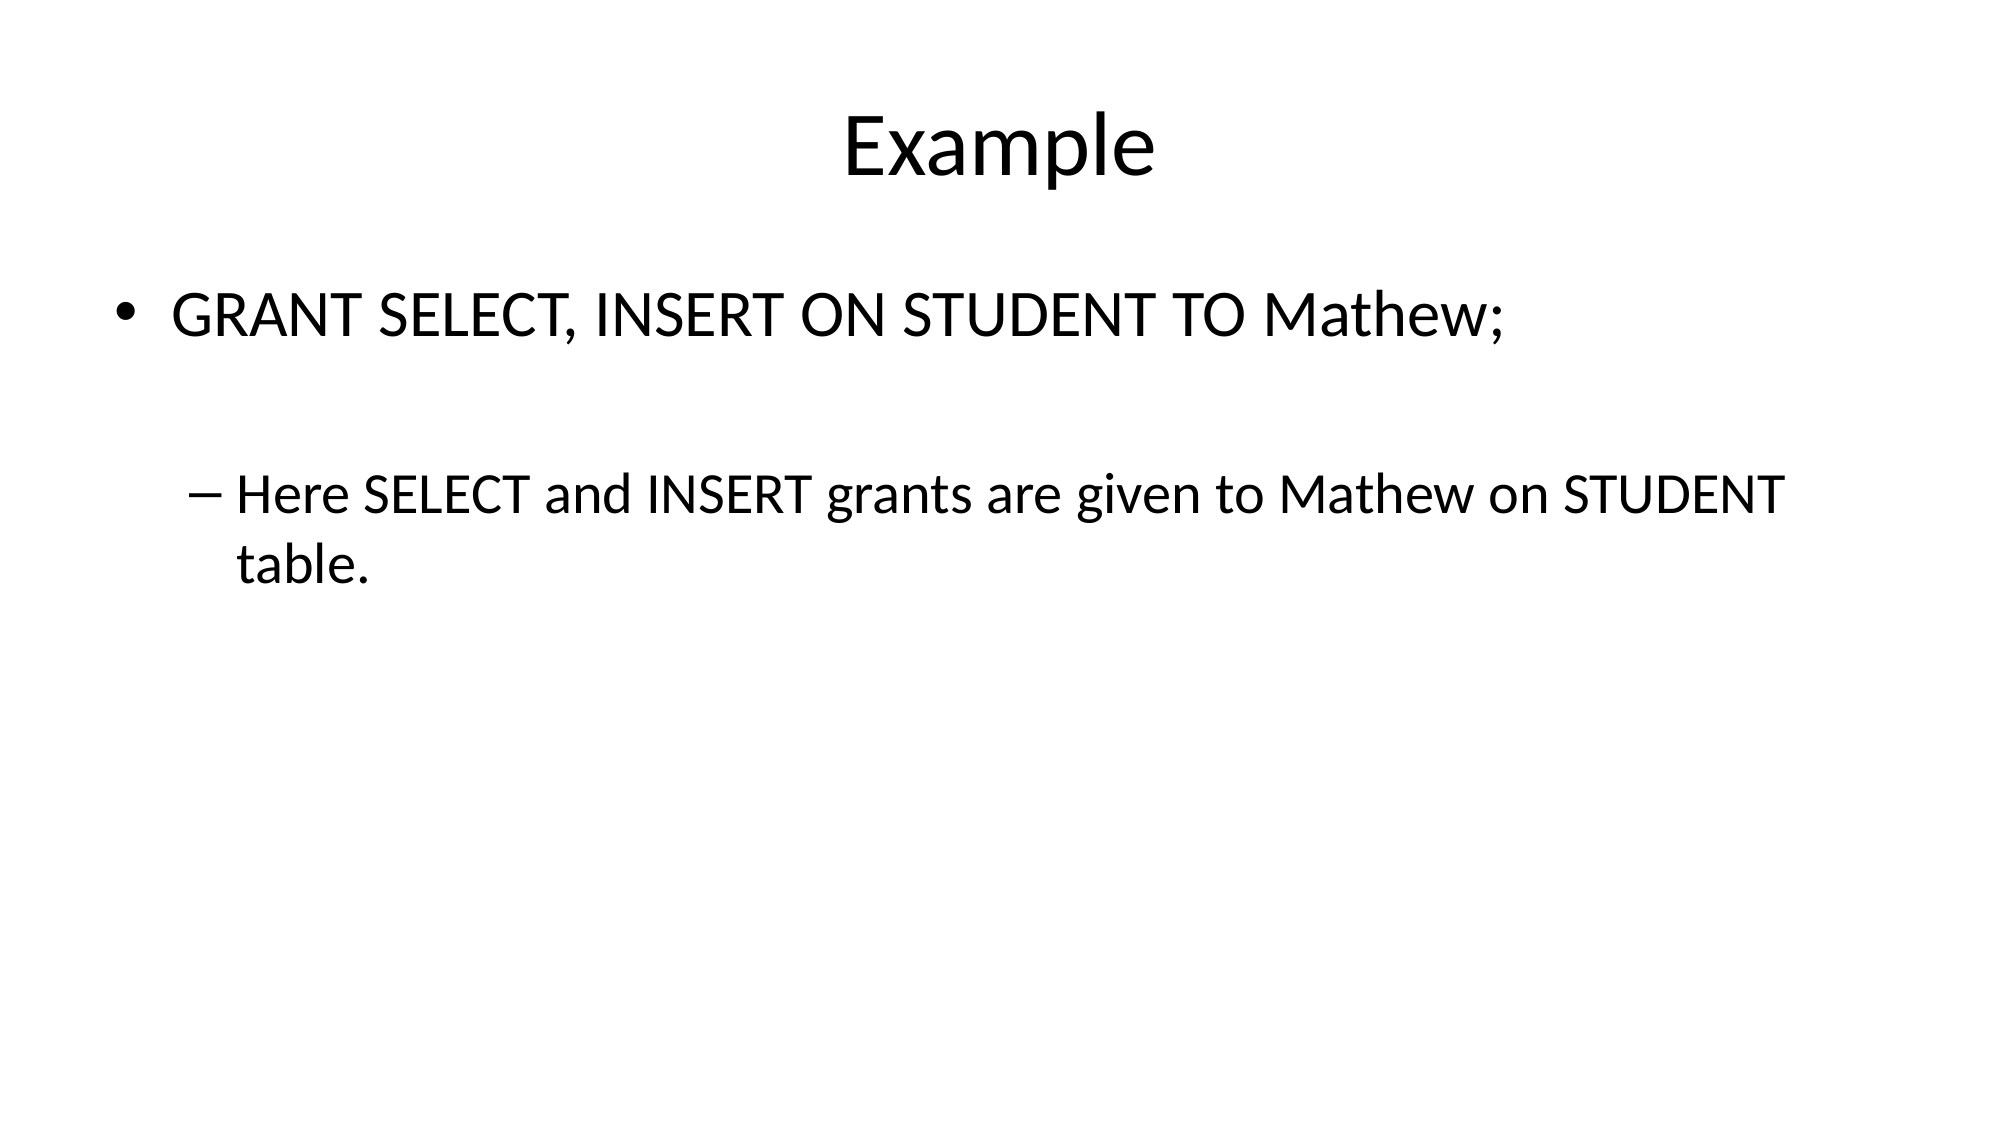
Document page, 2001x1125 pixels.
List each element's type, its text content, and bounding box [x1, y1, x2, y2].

title Example [99, 45, 1900, 233]
list GRANT SELECT, INSERT ON STUDENT TO Mathew; Here SELECT and INSERT grants are given to Mathew on STUDENT table. [99, 262, 1900, 1005]
